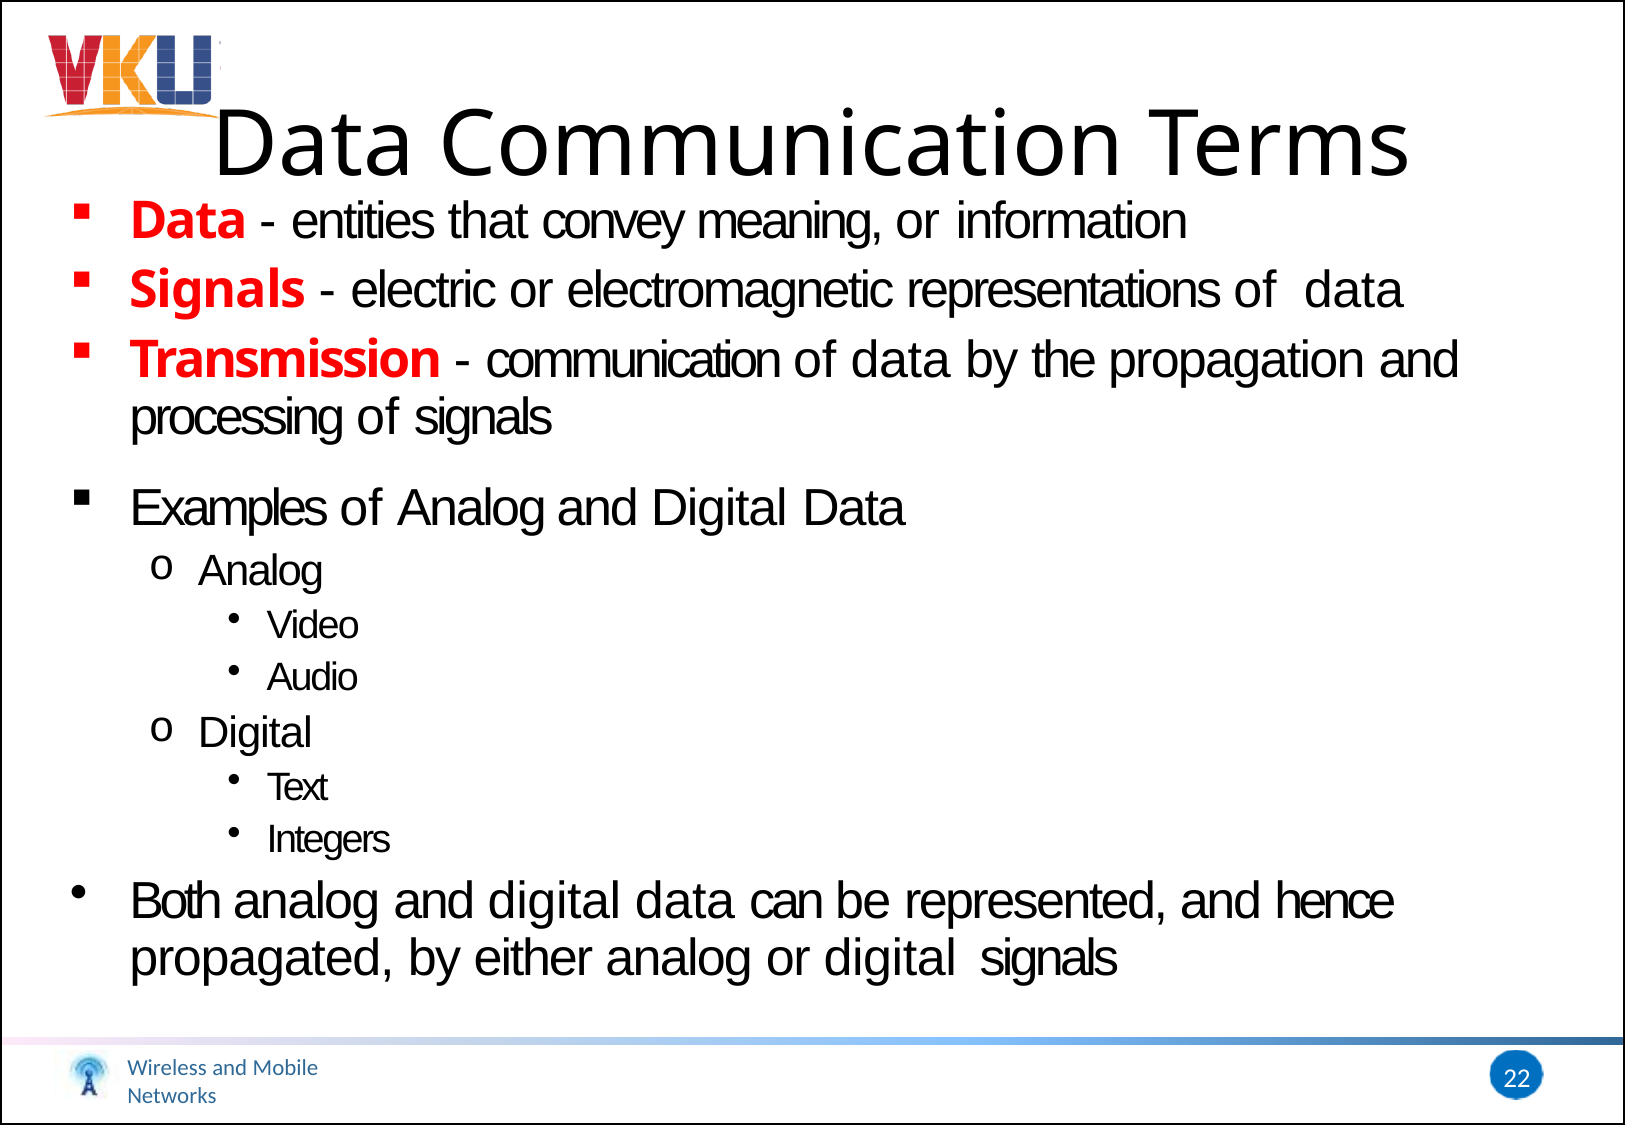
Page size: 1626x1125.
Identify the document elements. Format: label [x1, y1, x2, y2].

text_box [0, 0, 1625, 1125]
